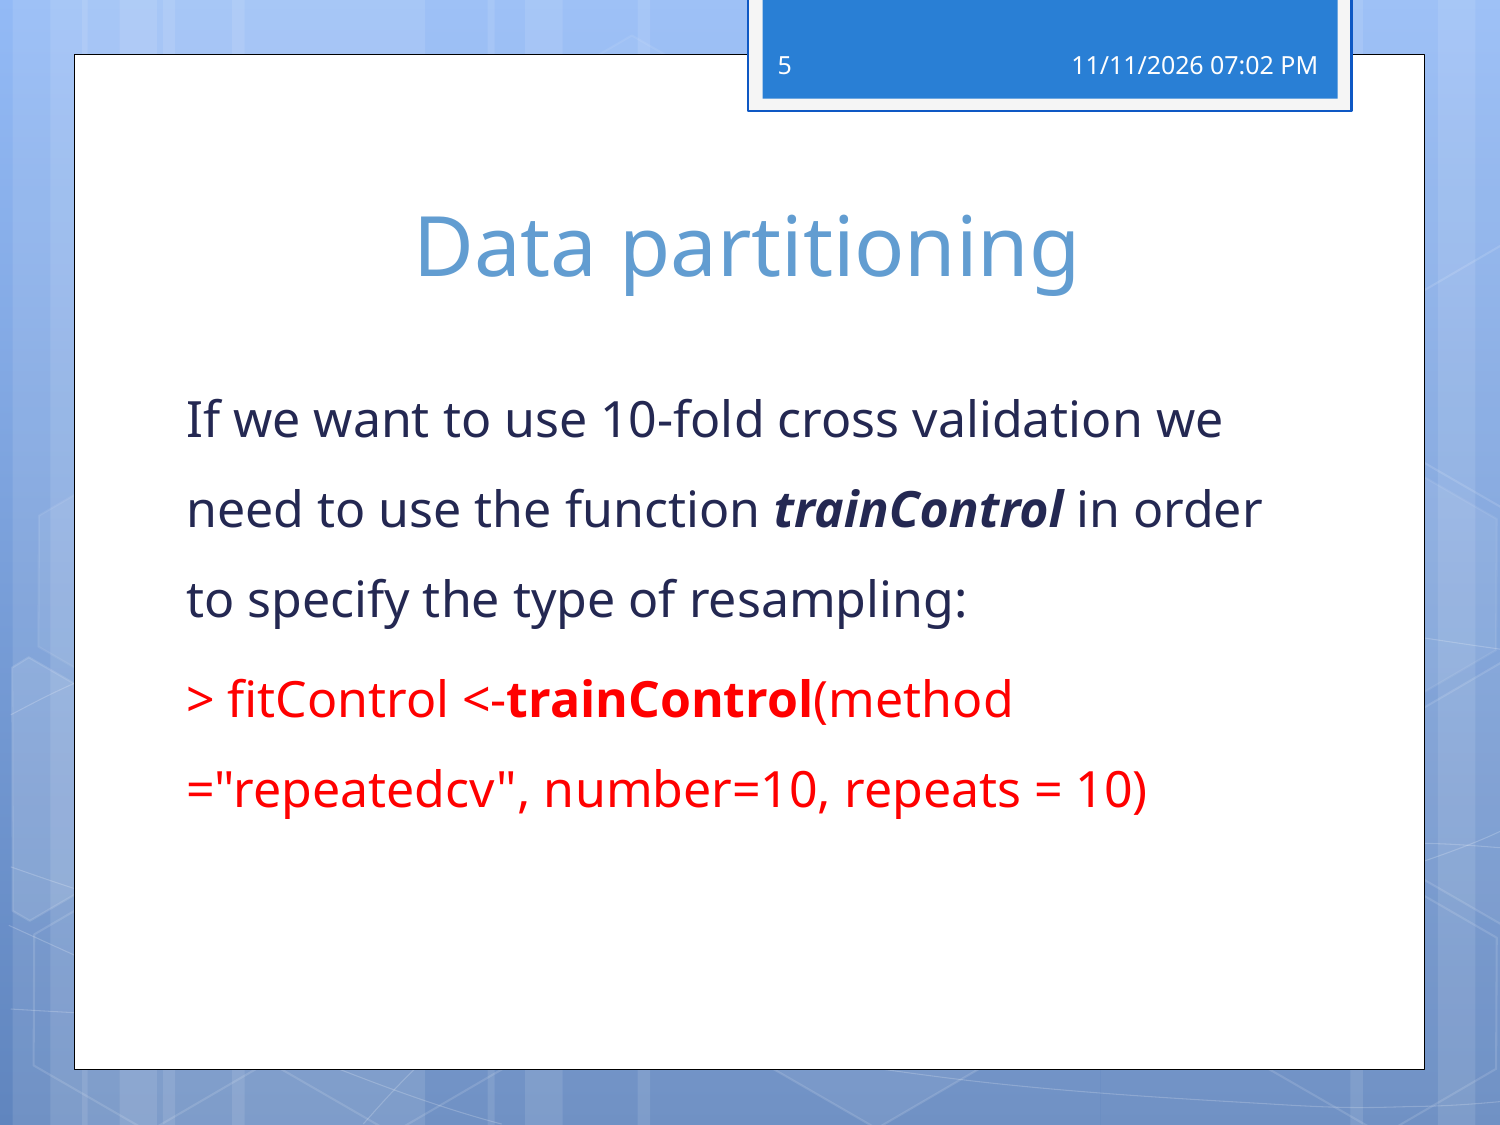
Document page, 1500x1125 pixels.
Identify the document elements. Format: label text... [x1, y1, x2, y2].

slide_number 19 פברואר 18 [983, 36, 1334, 97]
list If we want to use 10-fold cross validation we need to use the function trainControl in order to specify the type of resampling: > fitControl <-trainControl(method ="repeatedcv", number=10, repeats = 10) [171, 349, 1283, 926]
title Data partitioning [171, 113, 1324, 302]
slide_number 5 [762, 36, 982, 97]
